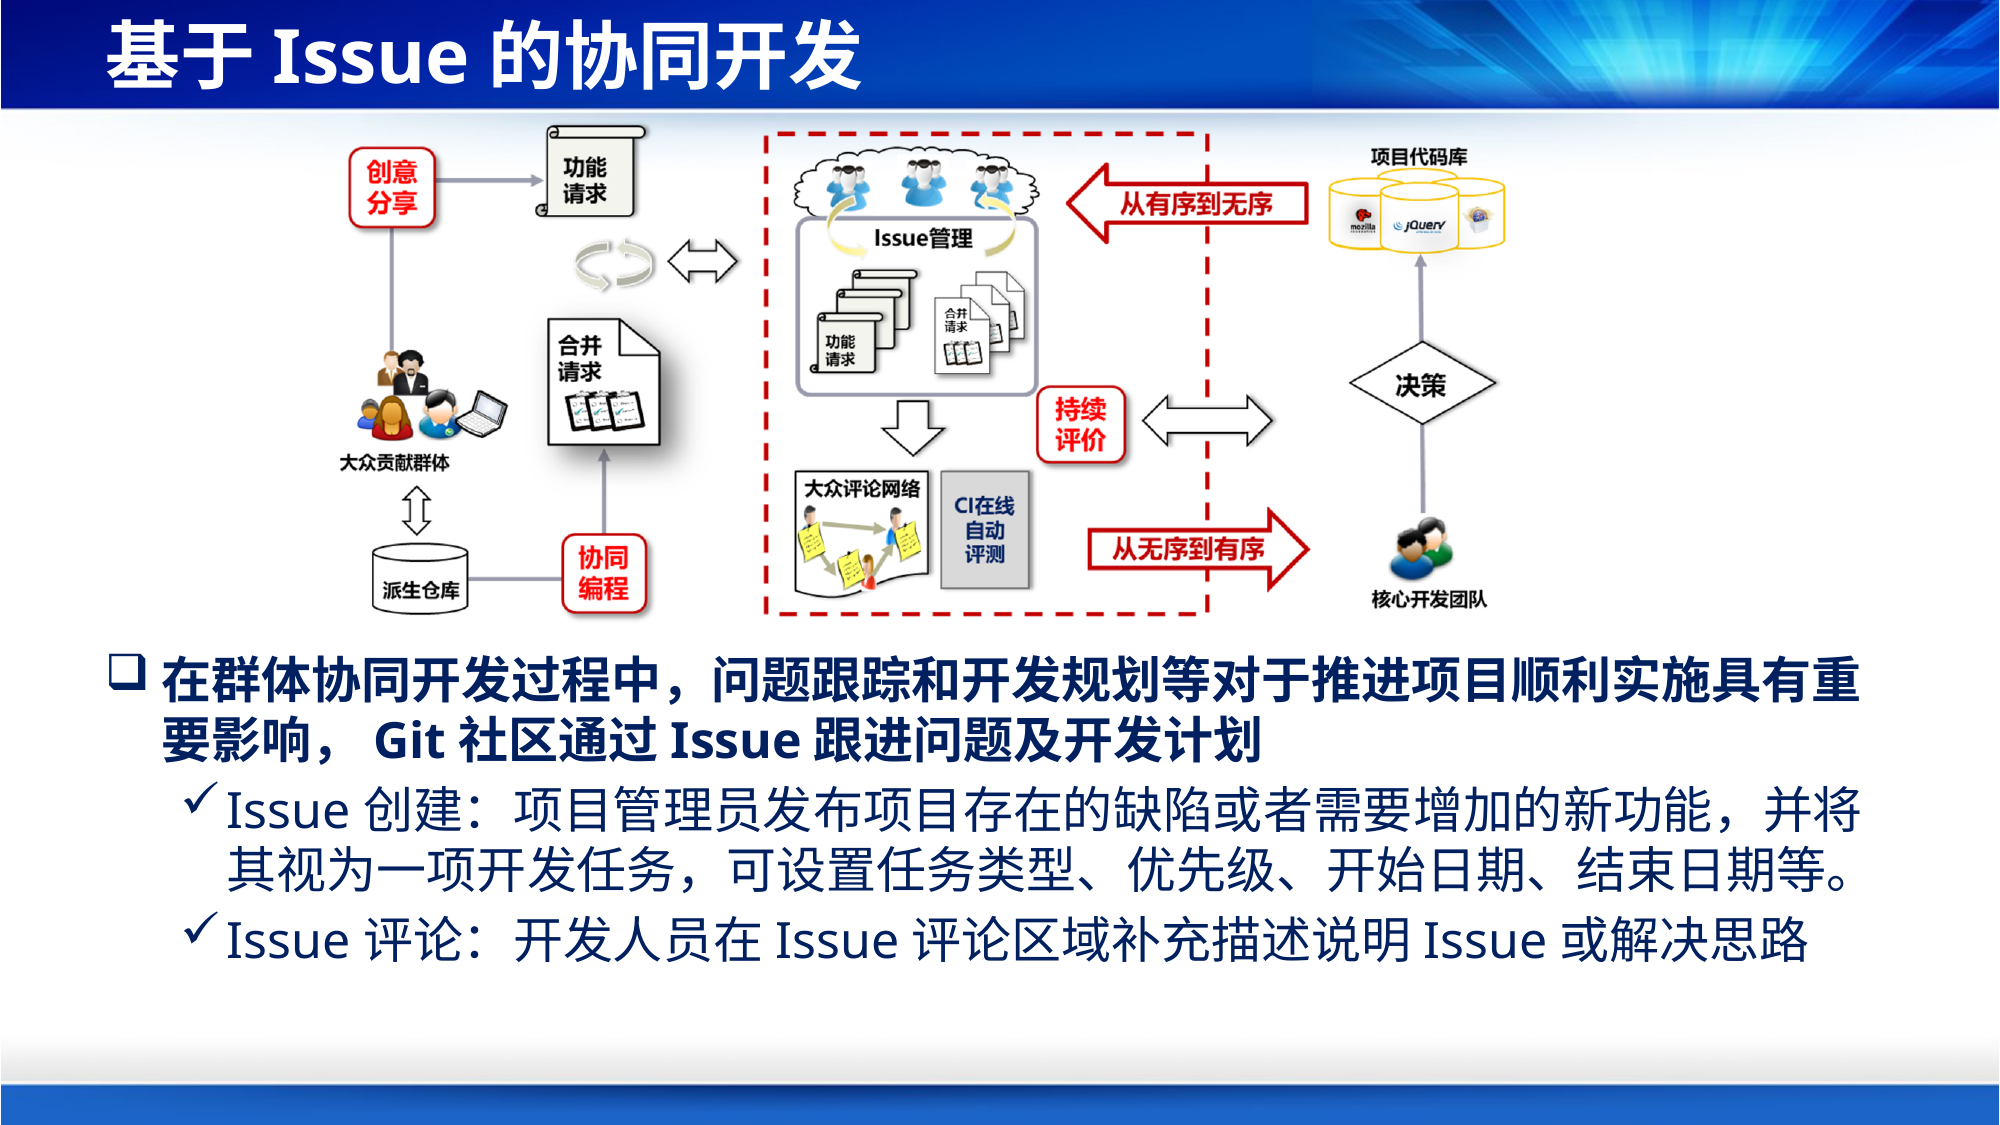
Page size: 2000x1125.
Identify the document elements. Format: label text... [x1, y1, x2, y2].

list 在群体协同开发过程中，问题跟踪和开发规划等对于推进项目顺利实施具有重要影响，Git社区通过Issue跟进问题及开发计划 Issue创建：项目管理员发布项目存在的缺陷或者需要增加的新功能，并将其视为一项开发任务，可设置任务类型、优先级、开始日期、结束日期等。 Issue评论：开发人员在Issue评论区域补充描述说明Issue或解决思路 [90, 641, 1882, 1124]
title 基于Issue的协同开发 [90, 1, 1880, 108]
picture [1, 0, 1999, 1125]
